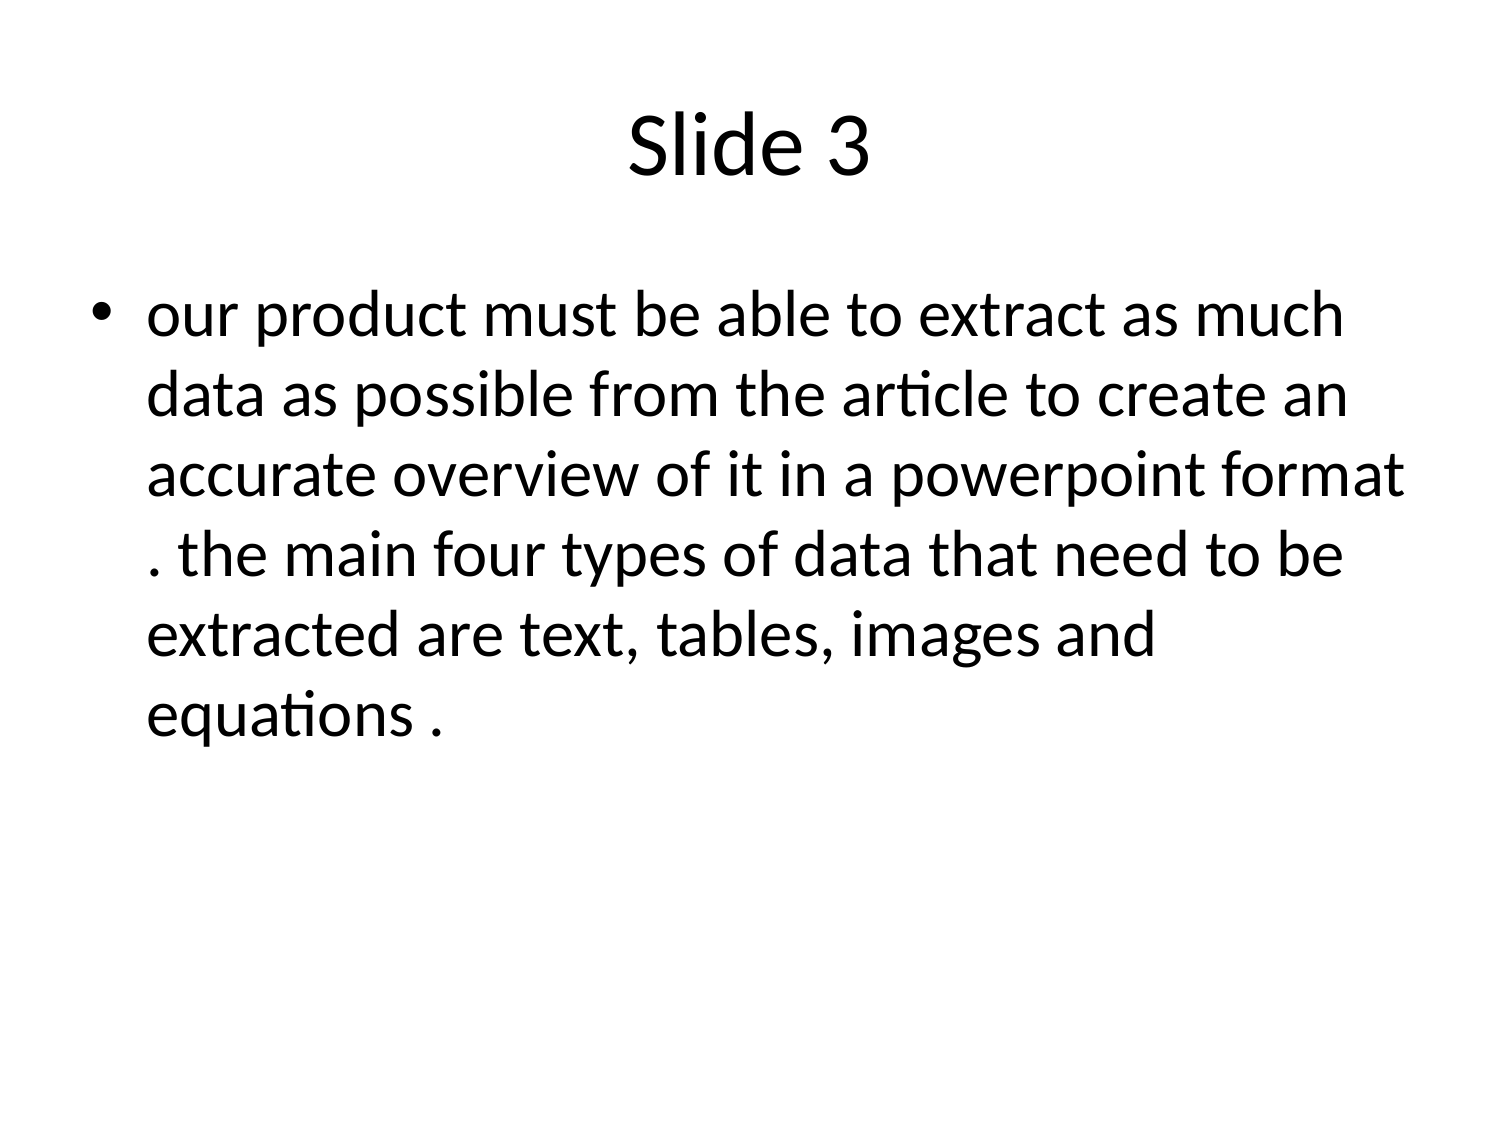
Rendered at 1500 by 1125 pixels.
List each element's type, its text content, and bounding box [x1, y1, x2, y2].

title Slide 3 [75, 45, 1425, 233]
list our product must be able to extract as much data as possible from the article to create an accurate overview of it in a powerpoint format . the main four types of data that need to be extracted are text, tables, images and equations . [75, 262, 1425, 1005]
